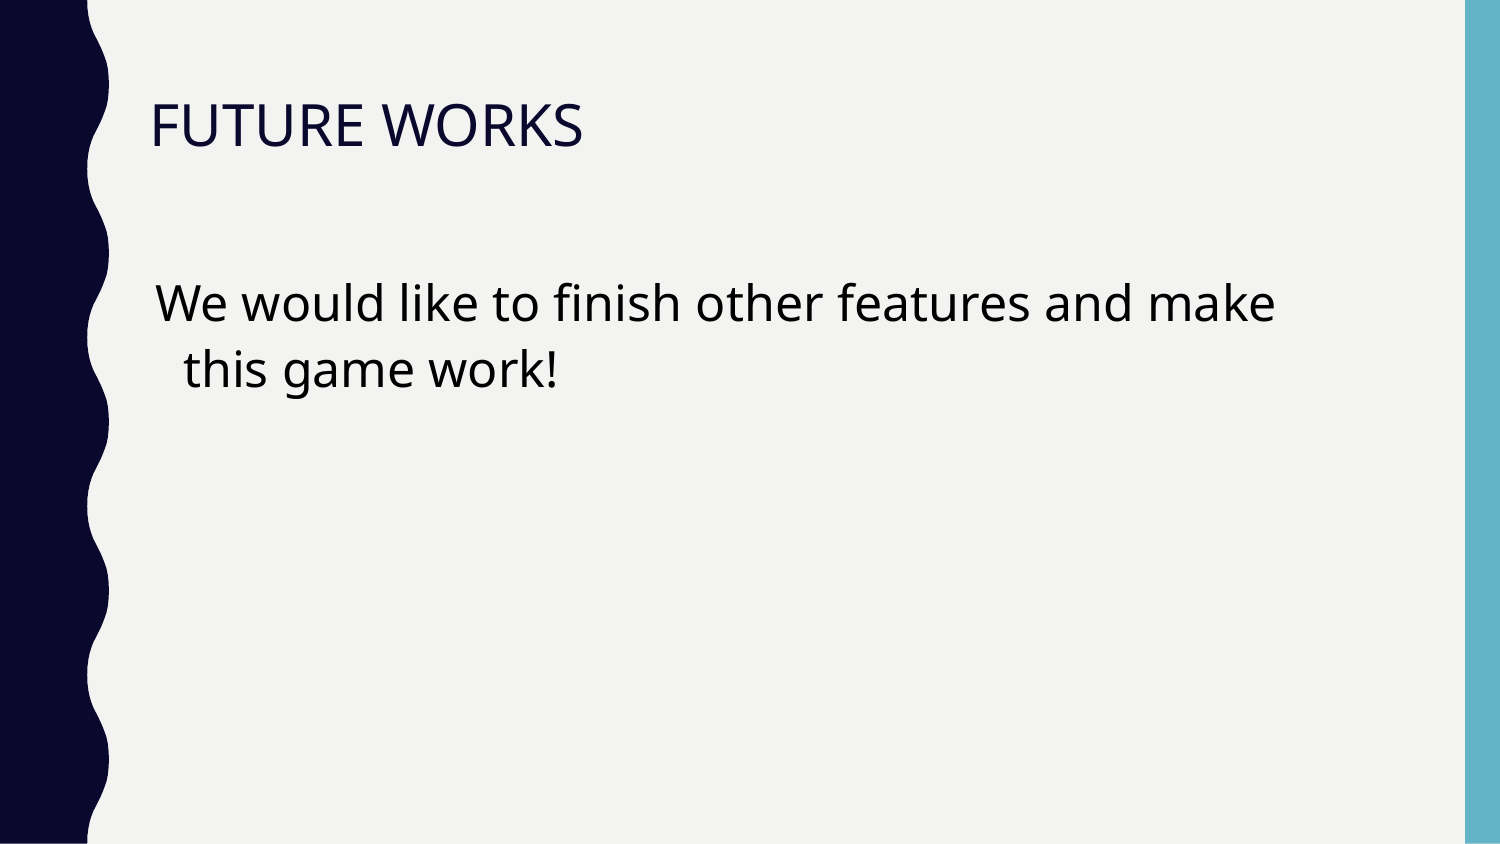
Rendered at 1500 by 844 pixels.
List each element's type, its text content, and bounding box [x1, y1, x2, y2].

title FUTURE WORKS [134, 62, 1500, 157]
list We would like to finish other features and make this game work! [140, 190, 1350, 752]
